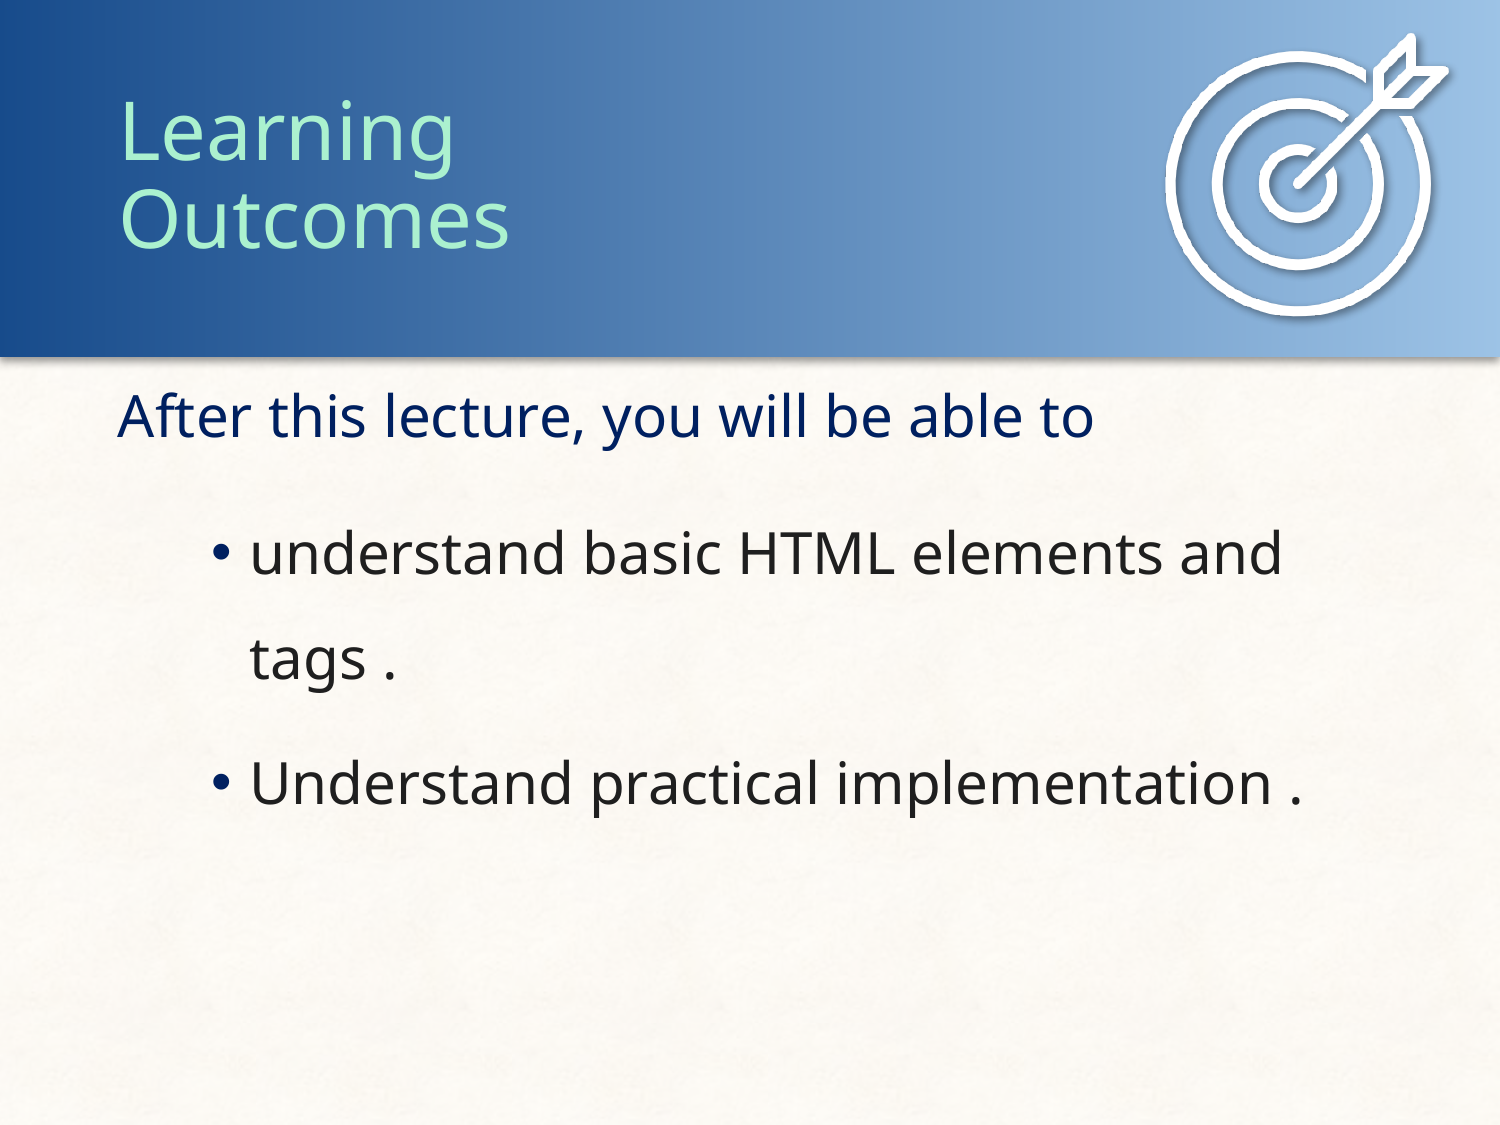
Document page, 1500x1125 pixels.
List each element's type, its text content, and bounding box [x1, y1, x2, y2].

list understand basic HTML elements and tags . Understand practical implementation . [196, 473, 1397, 1100]
picture [1131, 6, 1475, 350]
